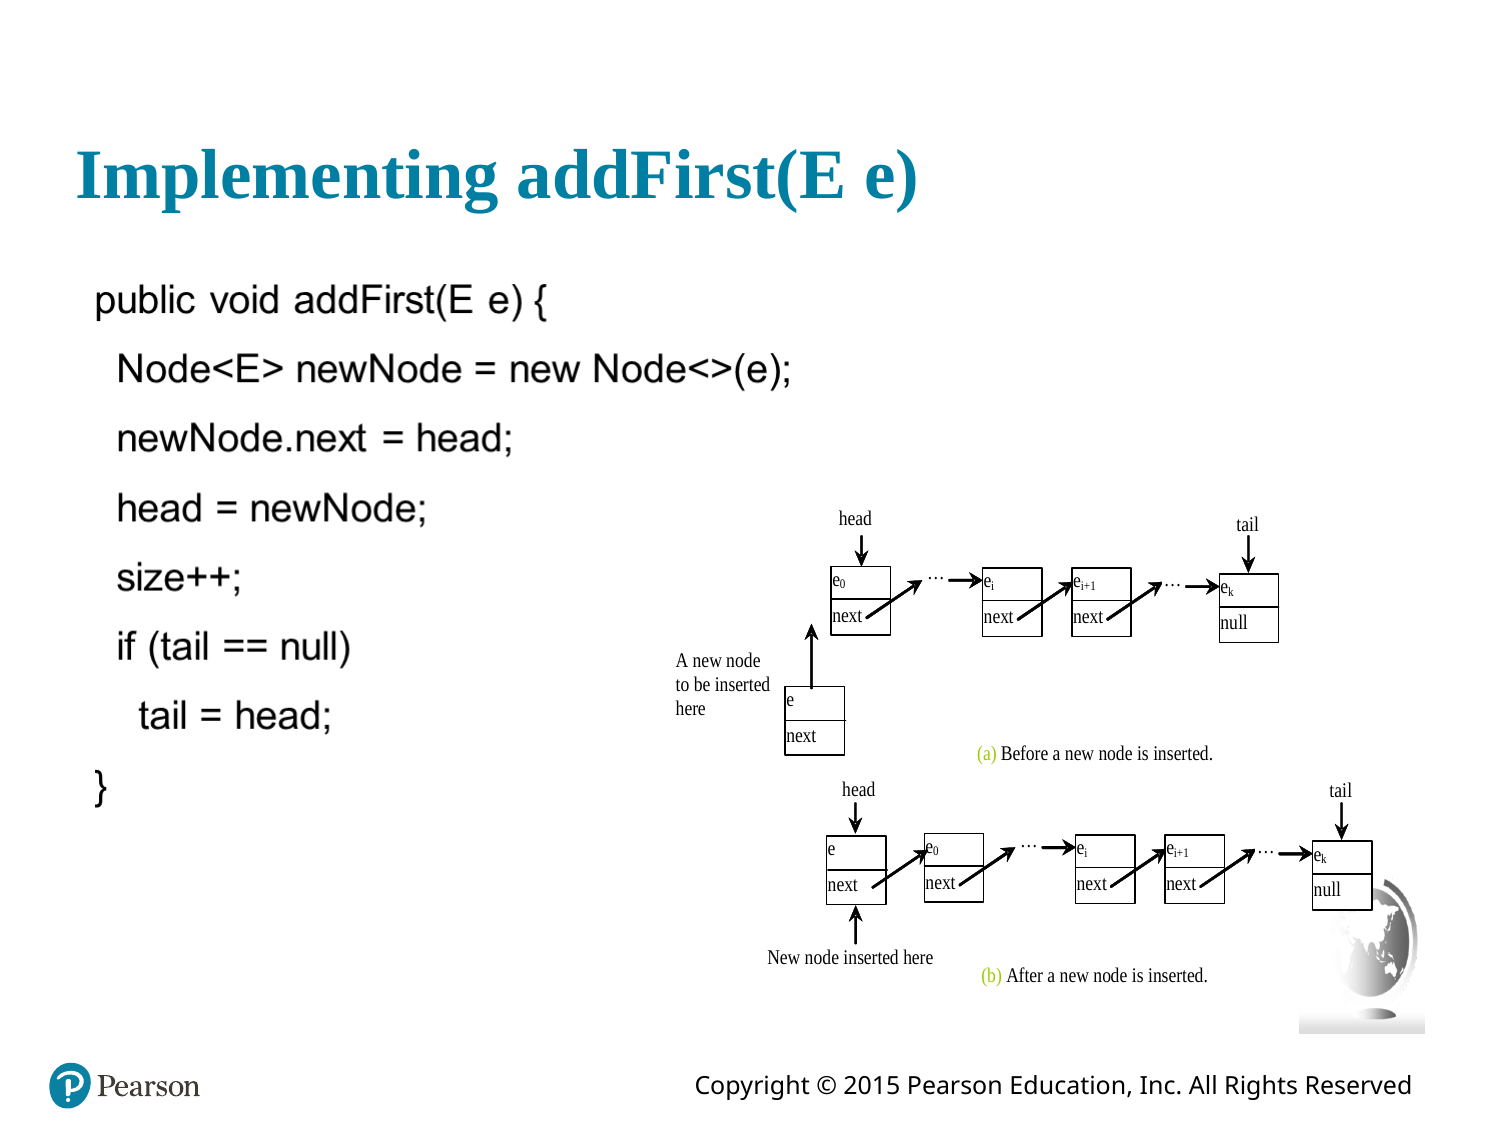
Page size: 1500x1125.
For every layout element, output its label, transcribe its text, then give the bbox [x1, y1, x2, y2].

title Implementing addFirst(E e) [75, 35, 1425, 213]
picture [70, 262, 1425, 1034]
